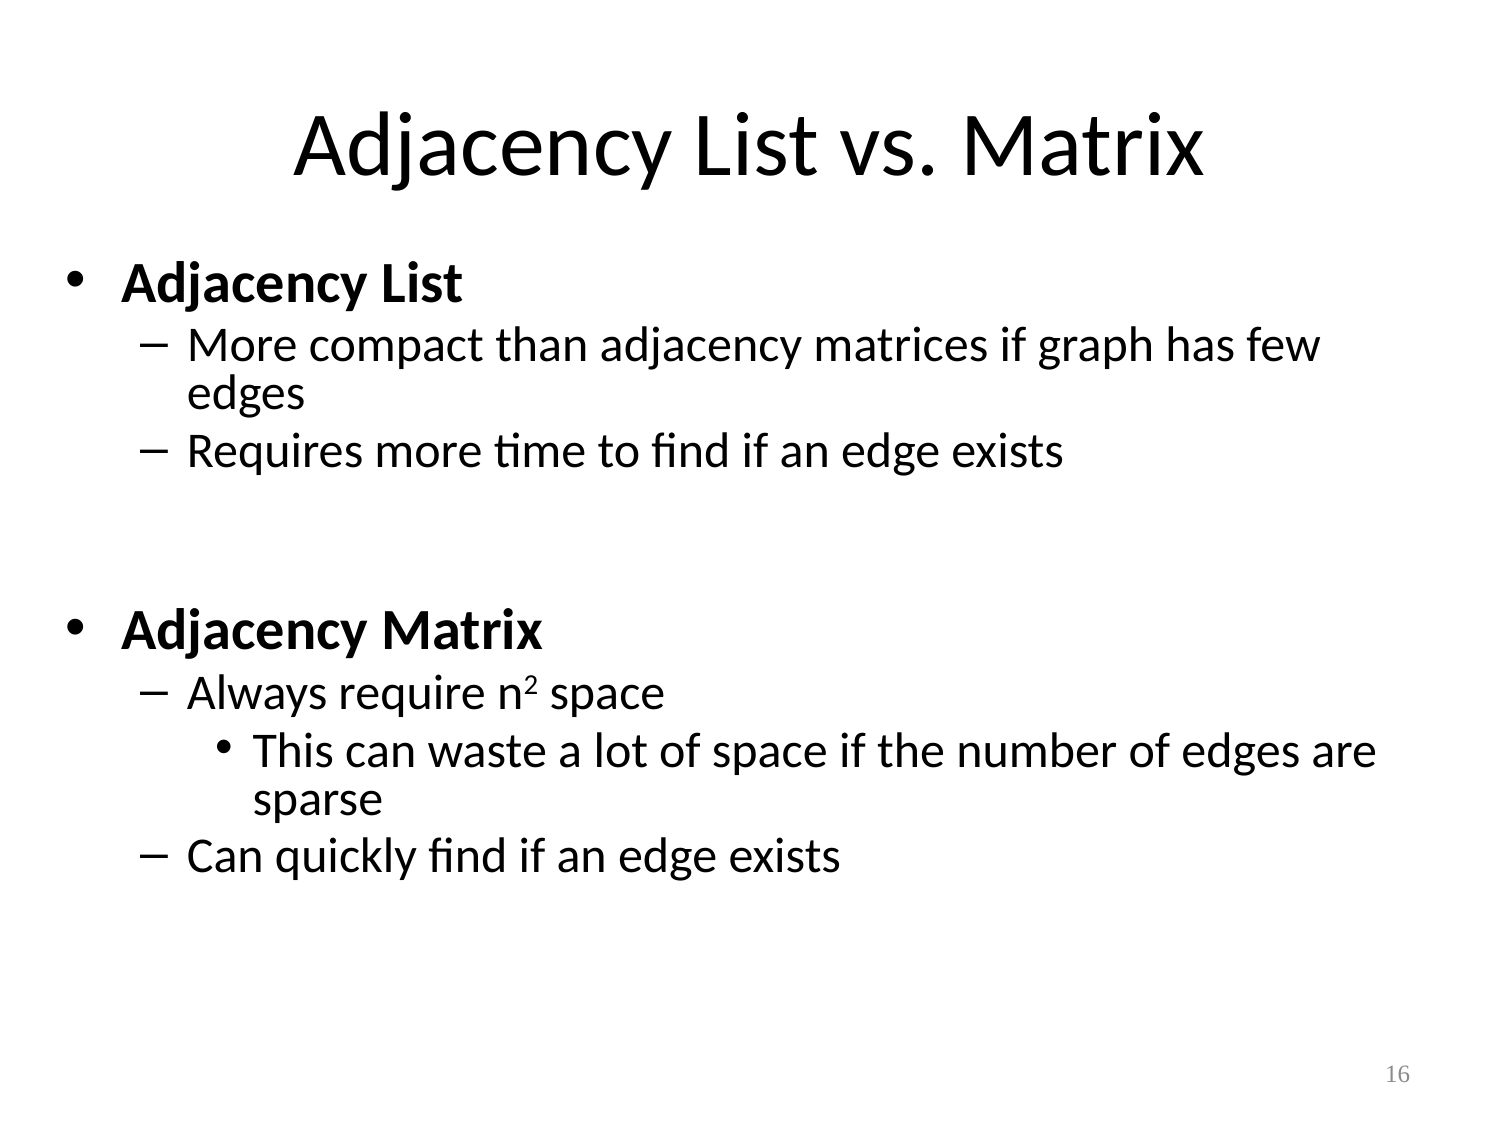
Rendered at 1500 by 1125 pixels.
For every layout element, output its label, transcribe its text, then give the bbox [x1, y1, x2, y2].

list Adjacency List More compact than adjacency matrices if graph has few edges Requires more time to find if an edge exists Adjacency Matrix Always require n2 space This can waste a lot of space if the number of edges are sparse Can quickly find if an edge exists [50, 249, 1463, 1063]
slide_number 16 [1074, 1042, 1425, 1103]
title Adjacency List vs. Matrix [75, 45, 1425, 233]
